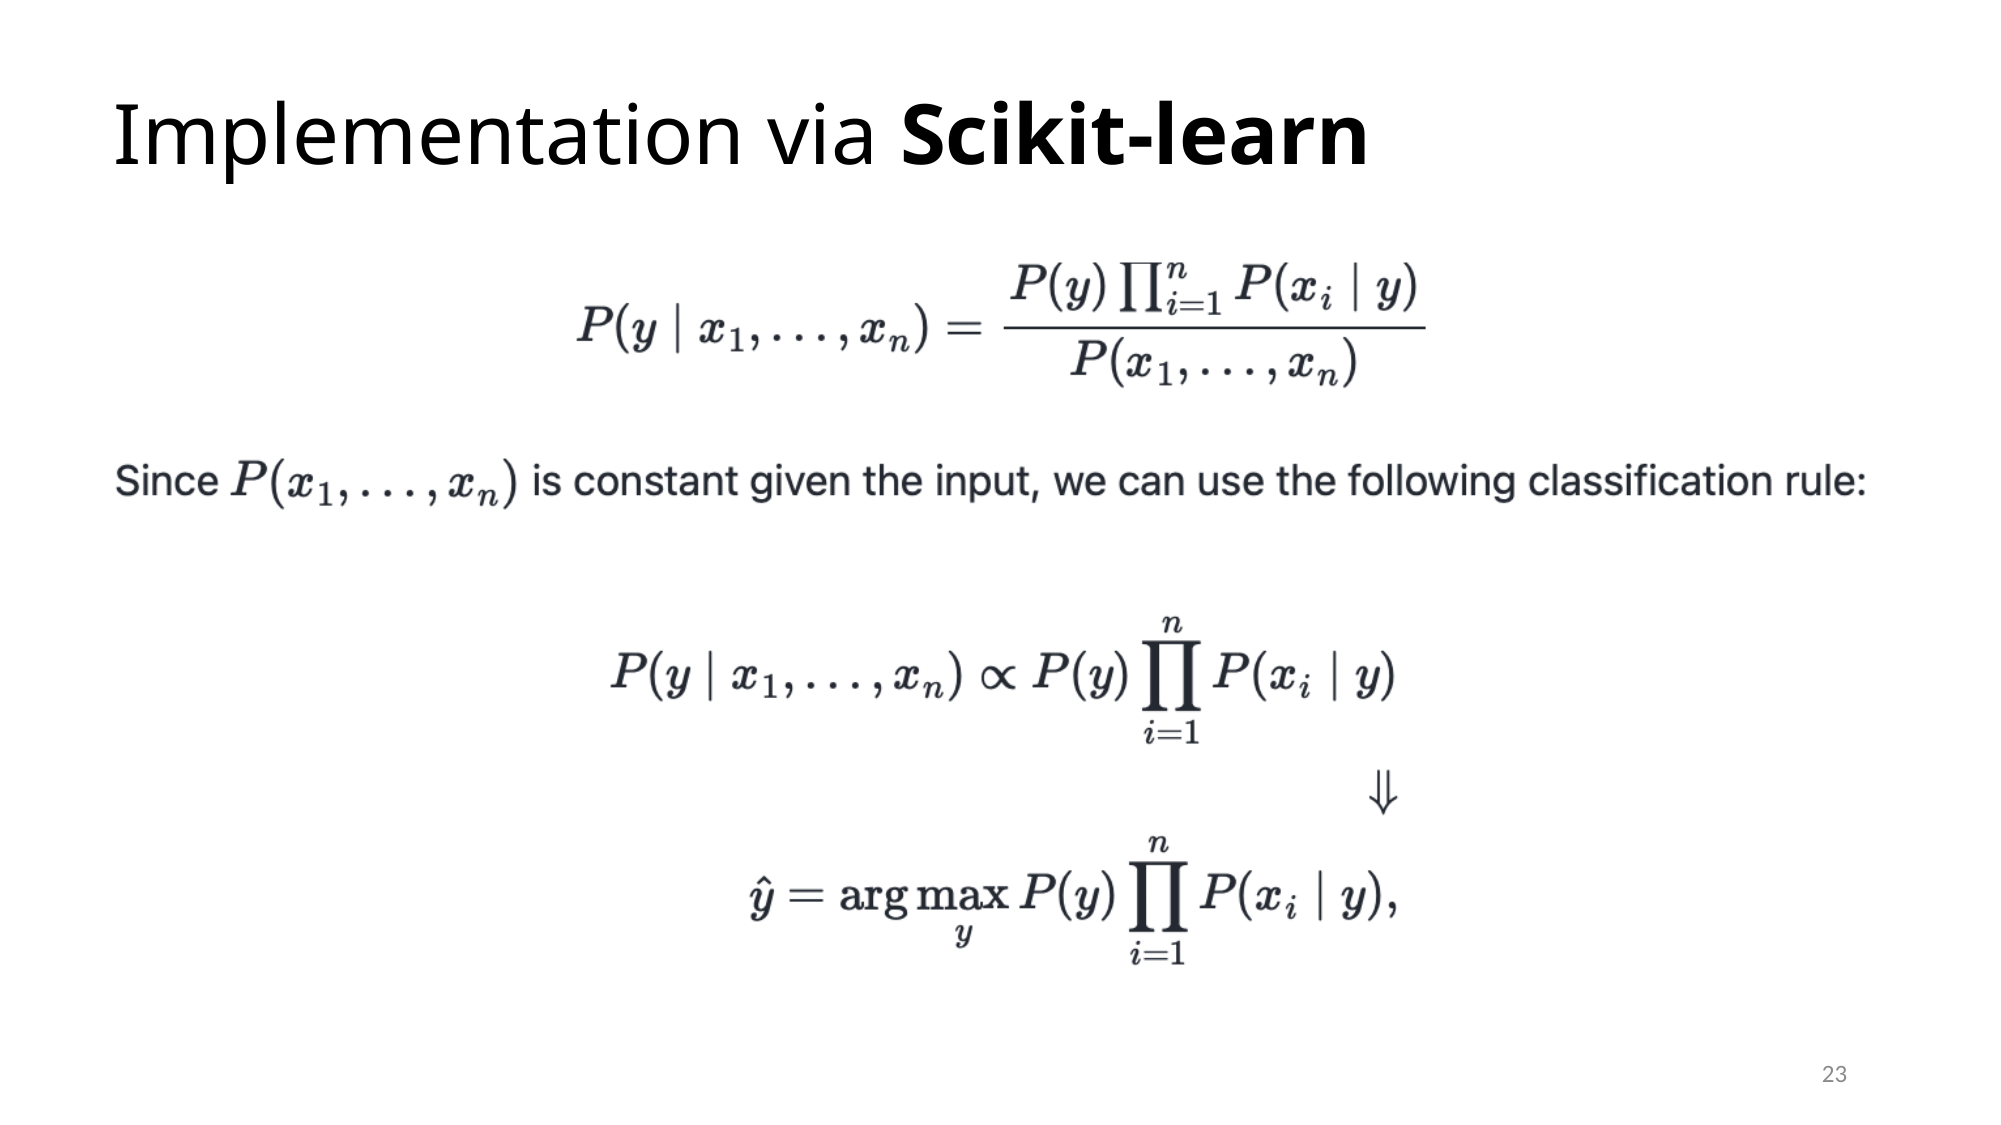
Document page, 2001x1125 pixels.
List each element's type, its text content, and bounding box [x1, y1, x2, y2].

slide_number 23 [1412, 1042, 1863, 1103]
text_box Implementation via Scikit-learn [99, 84, 1901, 196]
picture [57, 196, 1943, 996]
